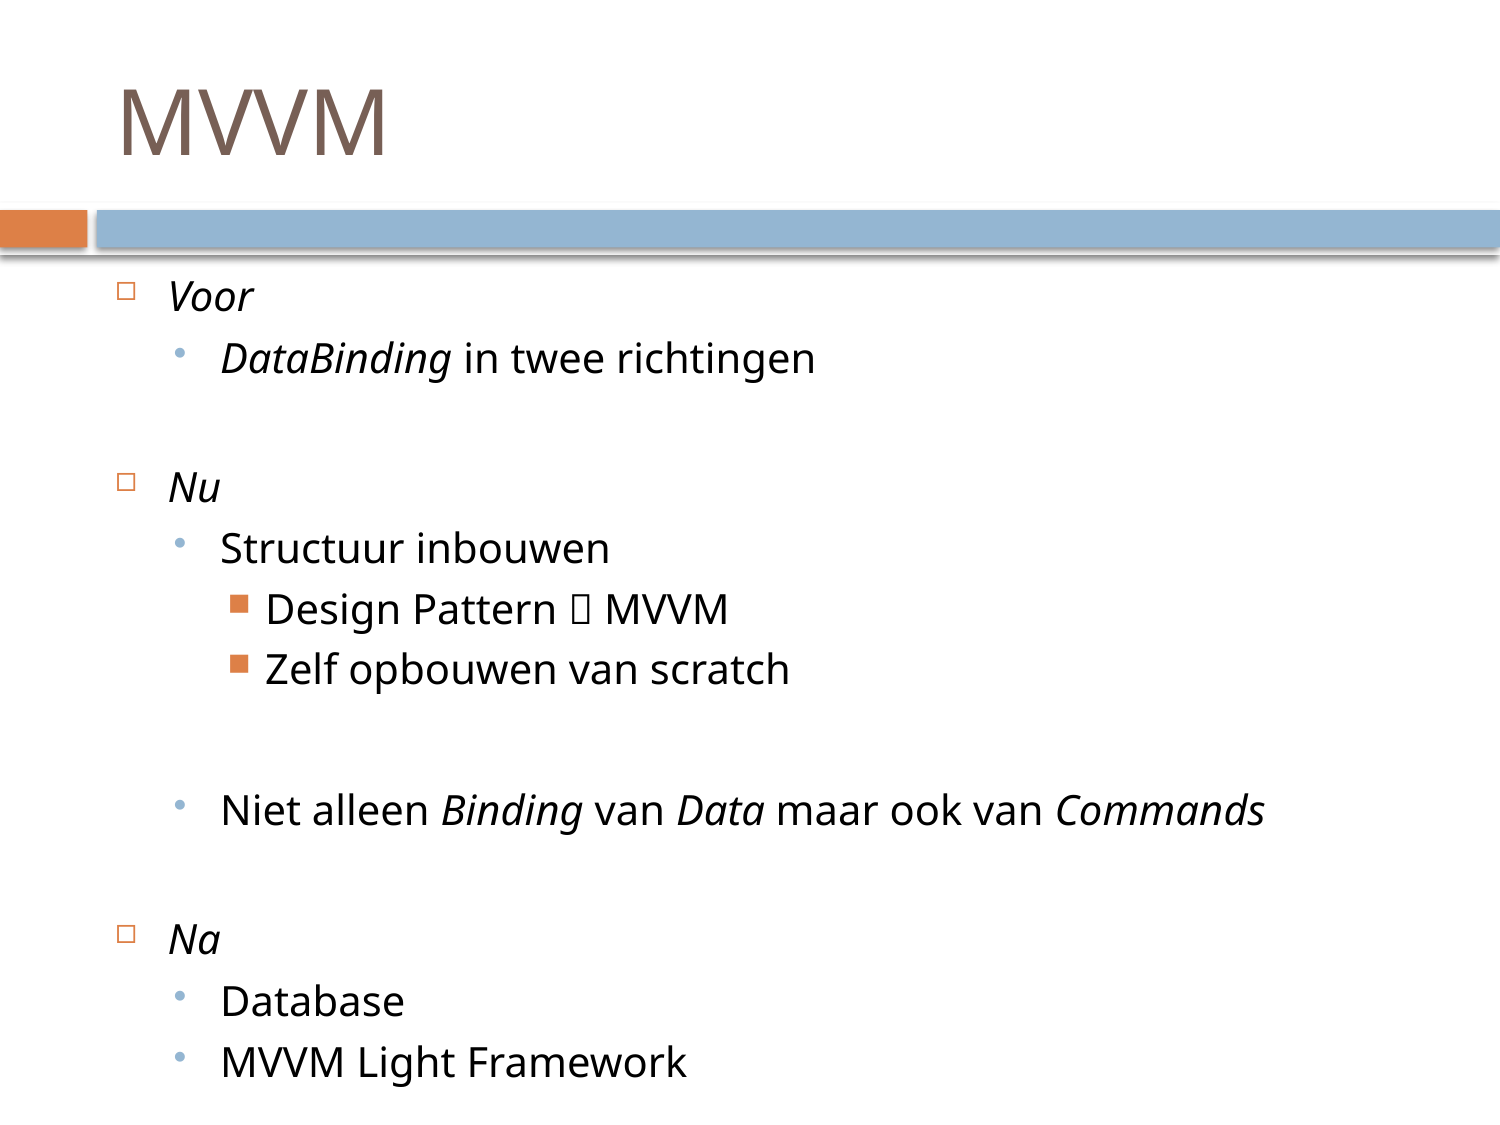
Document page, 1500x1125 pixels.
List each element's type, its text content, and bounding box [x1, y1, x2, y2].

title MVVM [100, 37, 1438, 200]
list Voor DataBinding in twee richtingen Nu Structuur inbouwen Design Pattern  MVVM Zelf opbouwen van scratch Niet alleen Binding van Data maar ook van Commands Na Database MVVM Light Framework [100, 262, 1438, 1000]
